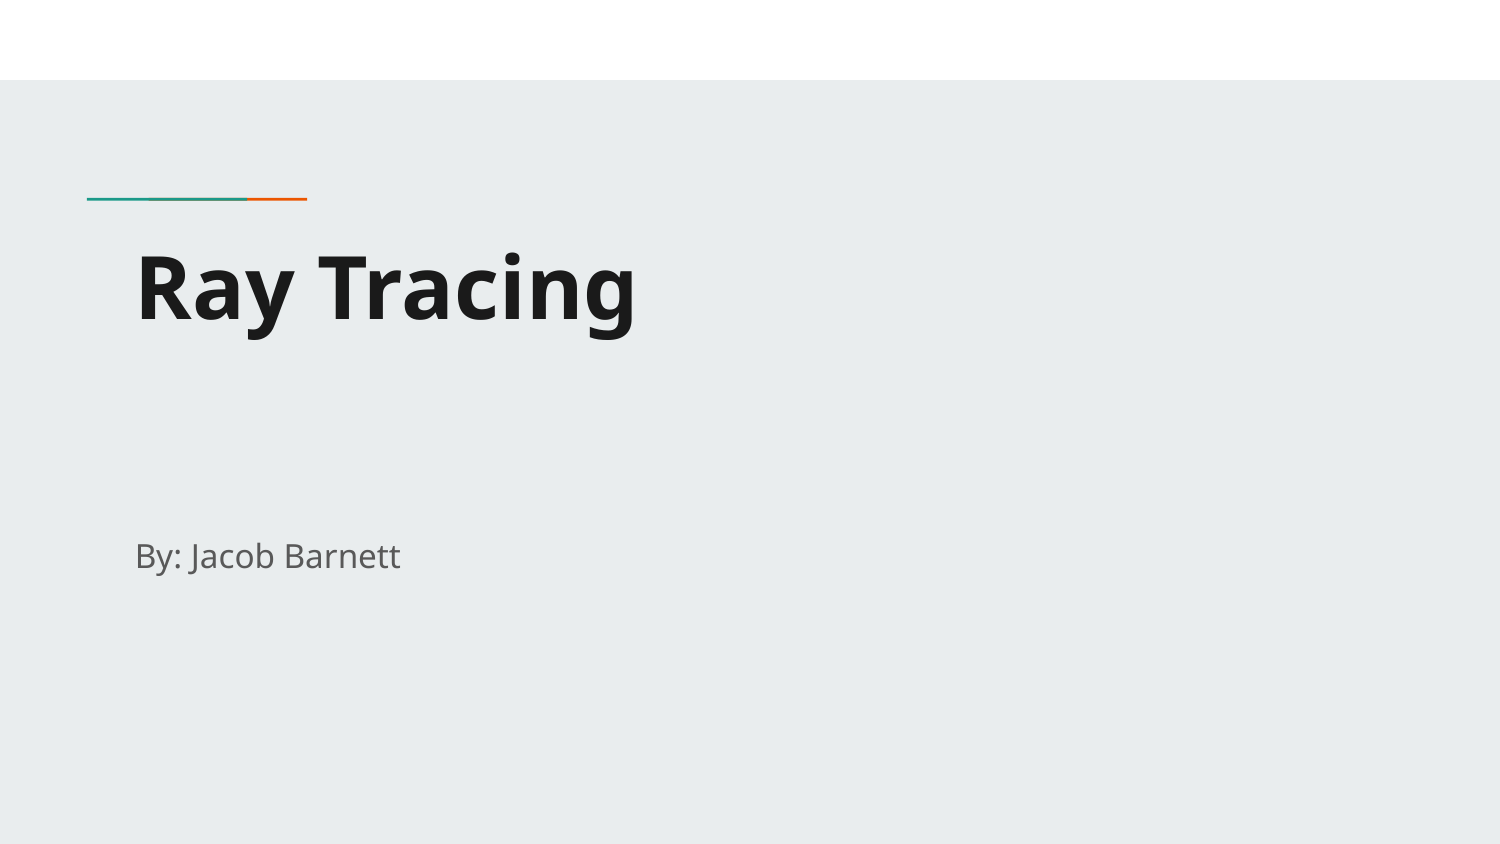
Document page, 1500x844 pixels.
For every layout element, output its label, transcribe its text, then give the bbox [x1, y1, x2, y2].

subtitle By: Jacob Barnett [119, 520, 1381, 610]
title Ray Tracing [119, 216, 1381, 490]
